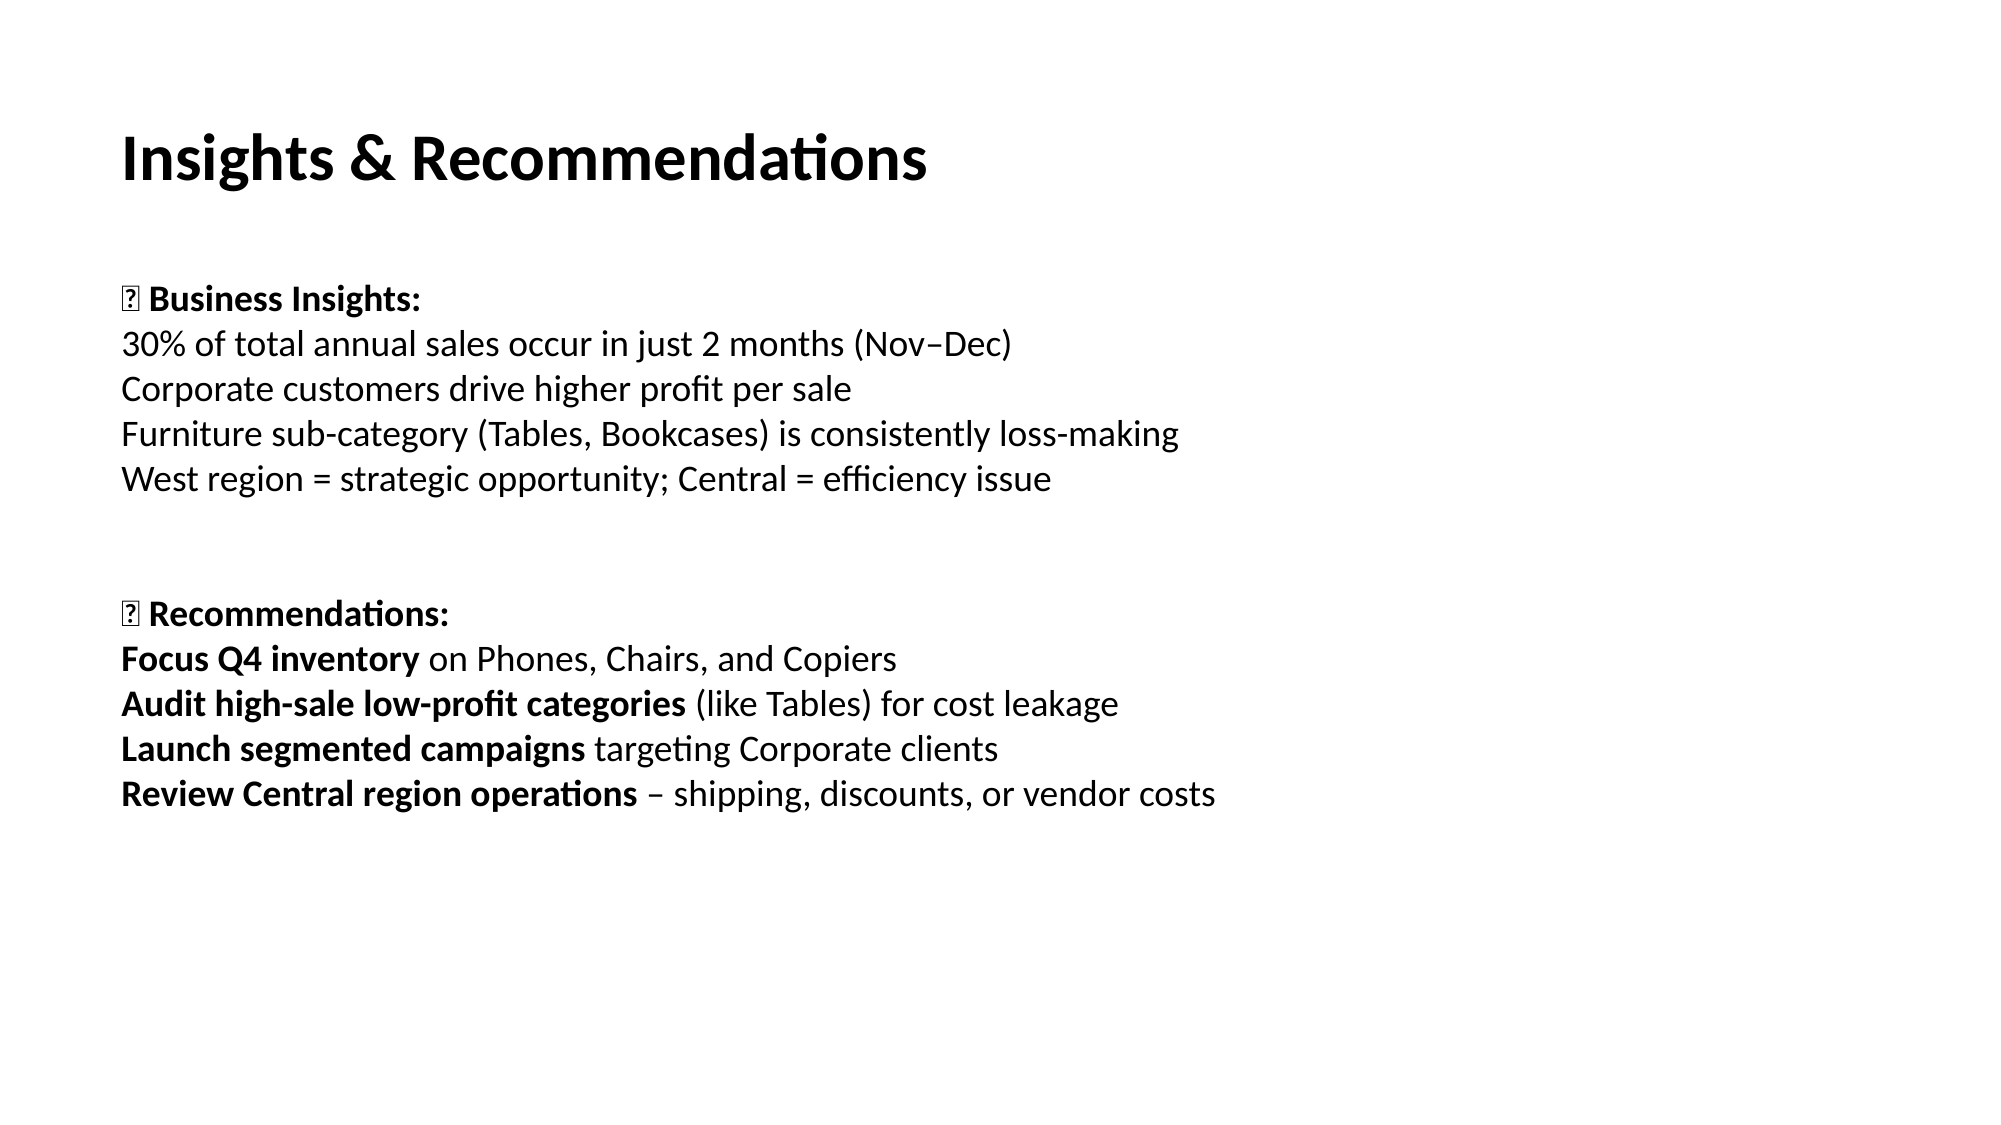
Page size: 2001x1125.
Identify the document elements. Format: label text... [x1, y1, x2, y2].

text_box Insights & Recommendations 📍 Business Insights: 30% of total annual sales occur in just 2 months (Nov–Dec) Corporate customers drive higher profit per sale Furniture sub-category (Tables, Bookcases) is consistently loss-making West region = strategic opportunity; Central = efficiency issue ✅ Recommendations: Focus Q4 inventory on Phones, Chairs, and Copiers Audit high-sale low-profit categories (like Tables) for cost leakage Launch segmented campaigns targeting Corporate clients Review Central region operations – shipping, discounts, or vendor costs [106, 106, 1909, 867]
